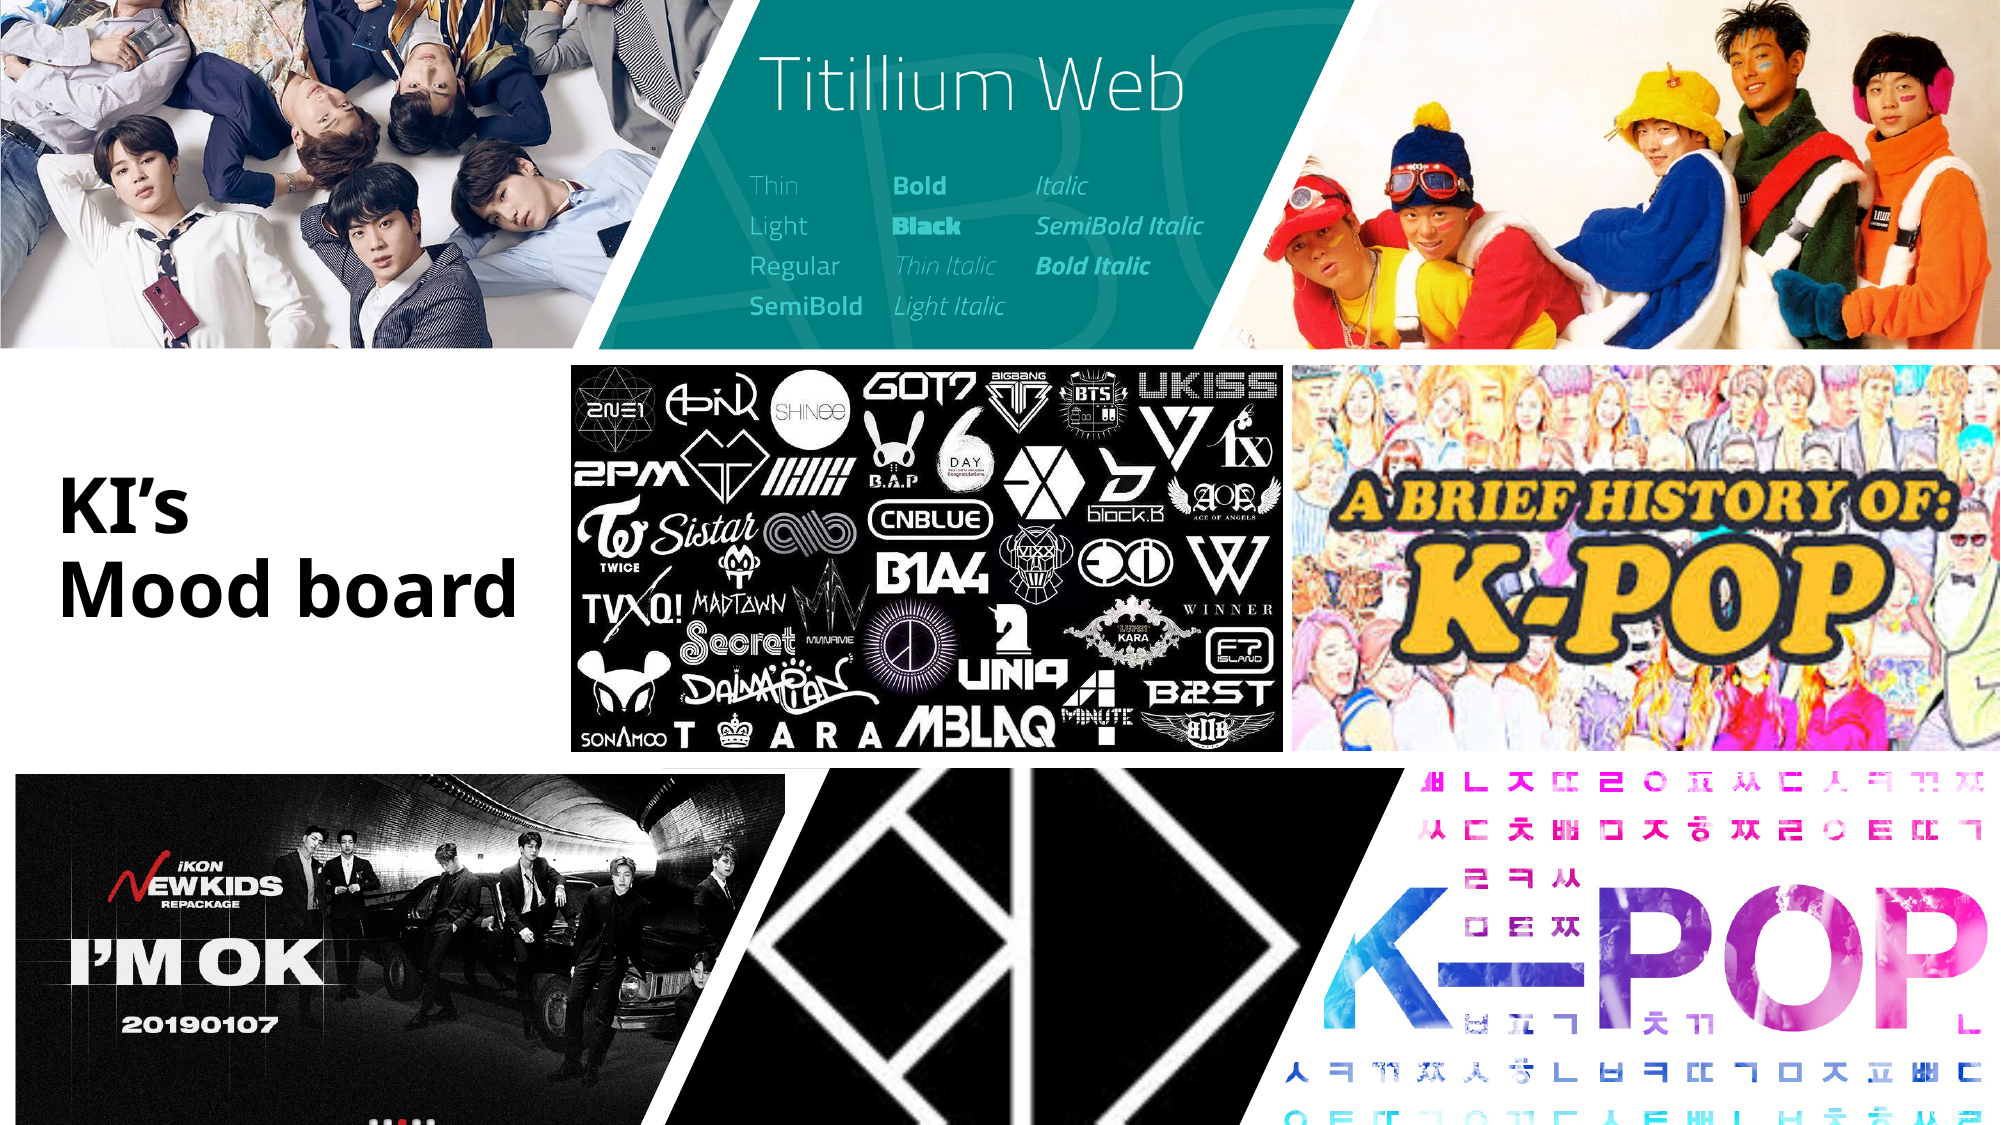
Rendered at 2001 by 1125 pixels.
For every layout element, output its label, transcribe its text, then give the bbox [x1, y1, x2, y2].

picture [0, 0, 2000, 350]
picture [1292, 365, 2000, 751]
title KI’s Mood board [41, 419, 543, 642]
picture [571, 365, 1283, 752]
picture [0, 768, 2000, 1125]
